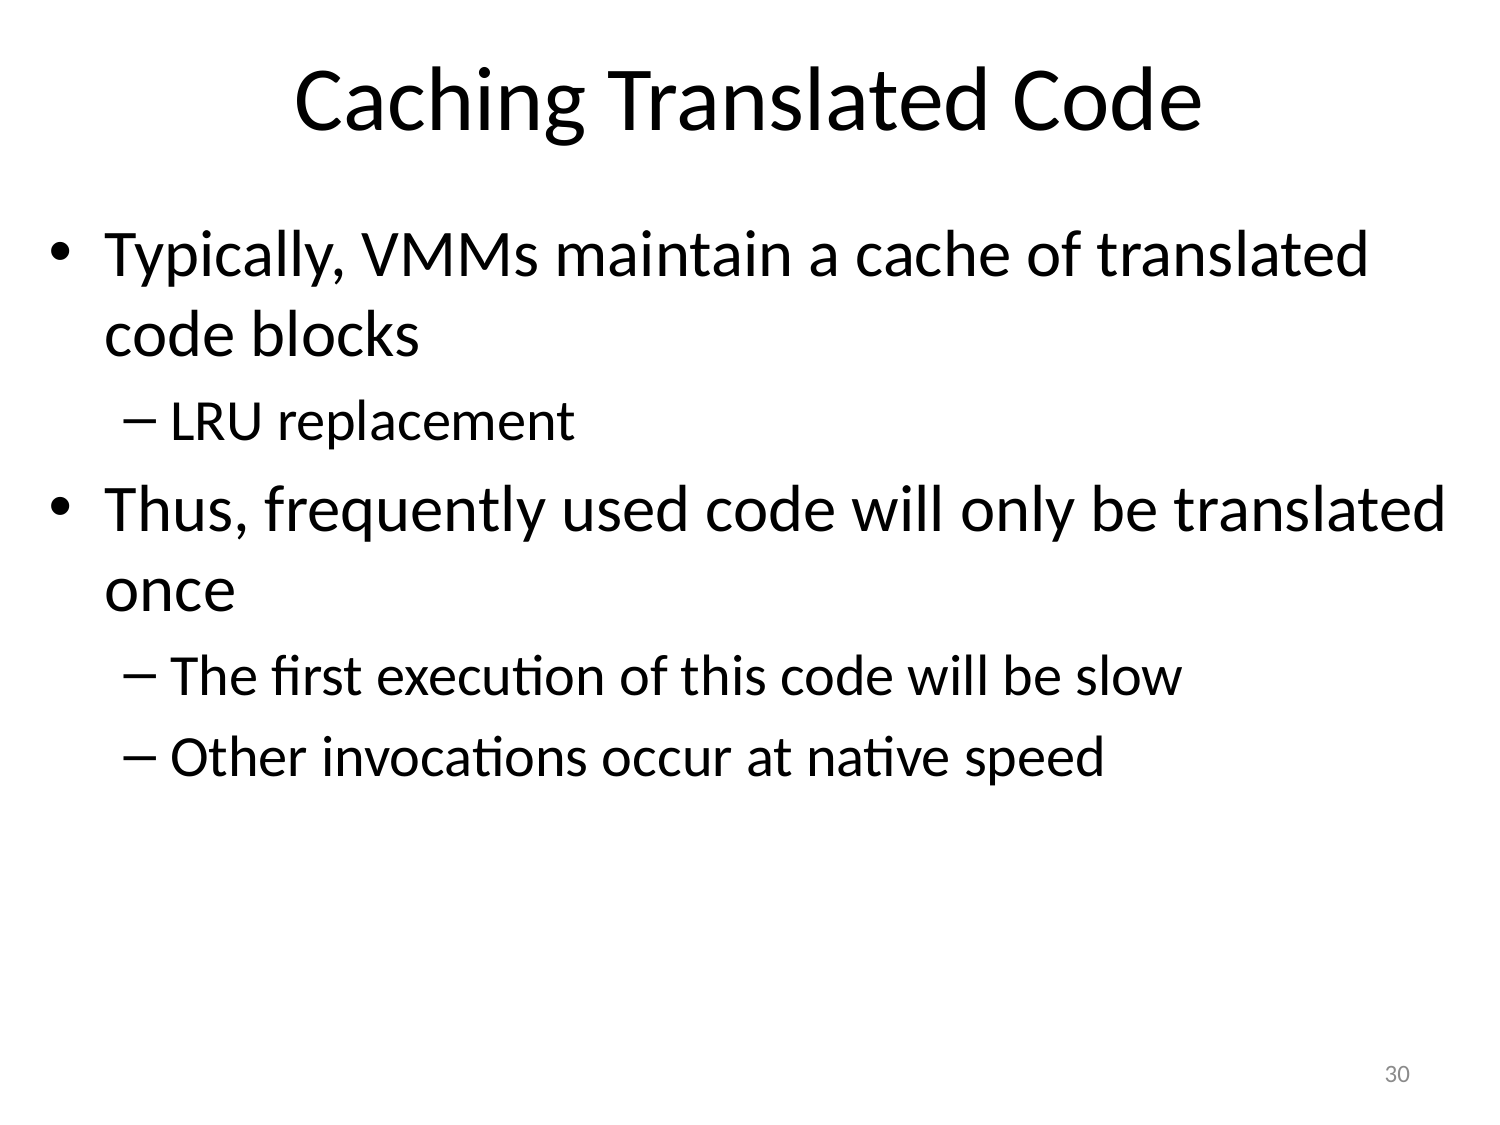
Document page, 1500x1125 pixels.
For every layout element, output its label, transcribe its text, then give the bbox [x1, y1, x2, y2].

list Typically, VMMs maintain a cache of translated code blocks LRU replacement Thus, frequently used code will only be translated once The first execution of this code will be slow Other invocations occur at native speed [33, 202, 1467, 1041]
slide_number 30 [1074, 1042, 1425, 1103]
title Caching Translated Code [75, 0, 1425, 188]
